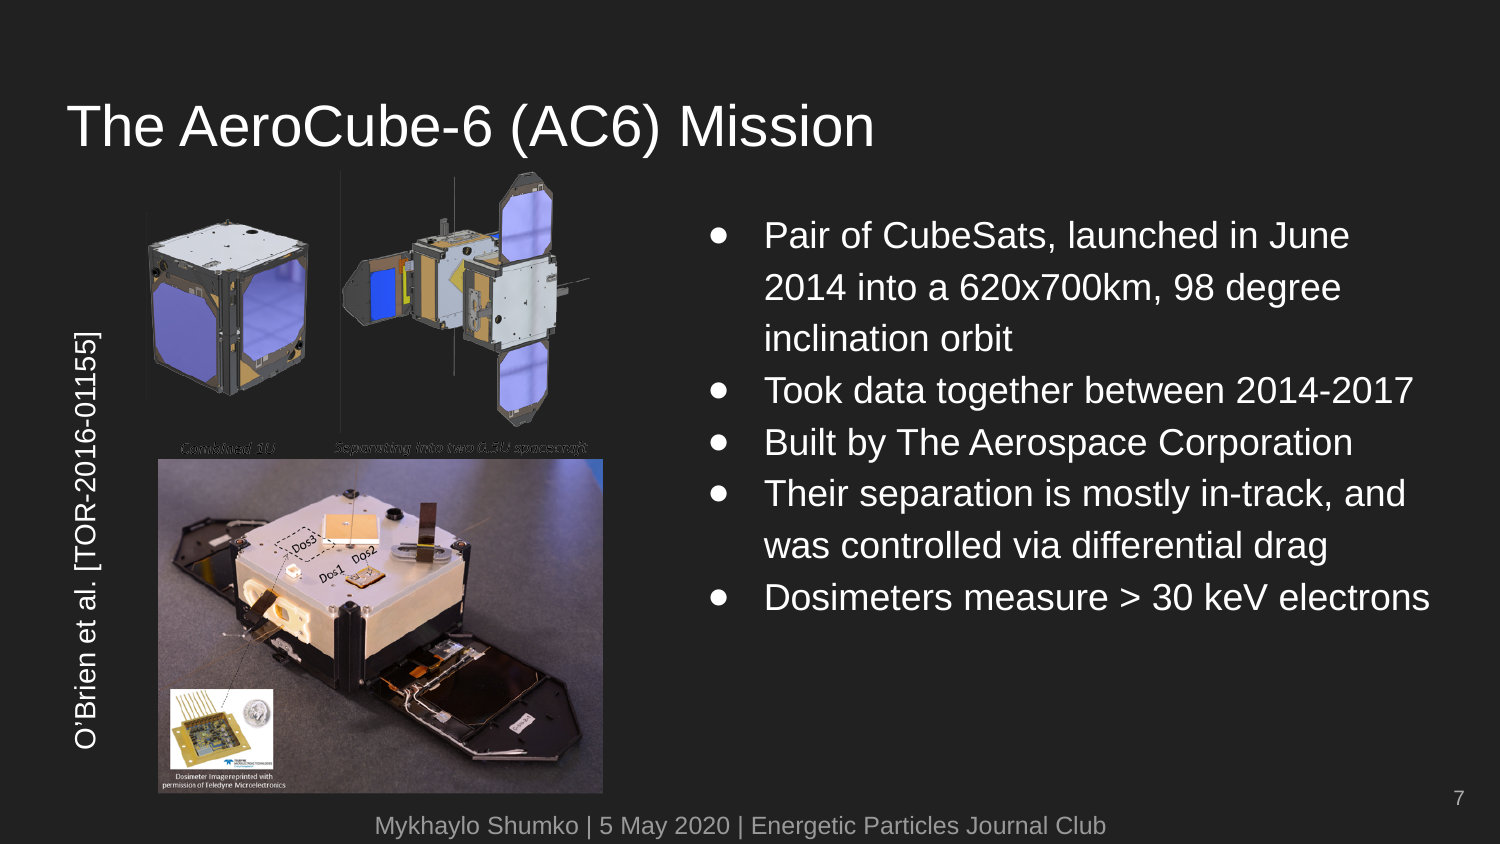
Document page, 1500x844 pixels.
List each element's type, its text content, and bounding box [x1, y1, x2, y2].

slide_number ‹#› [1389, 764, 1480, 830]
text_box O’Brien et al. [TOR-2016-01155] [51, 272, 117, 765]
picture [135, 166, 603, 794]
list Pair of CubeSats, launched in June 2014 into a 620x700km, 98 degree inclination orbit Took data together between 2014-2017 Built by The Aerospace Corporation Their separation is mostly in-track, and was controlled via differential drag Dosimeters measure > 30 keV electrons [673, 189, 1449, 790]
title The AeroCube-6 (AC6) Mission [51, 72, 1449, 167]
